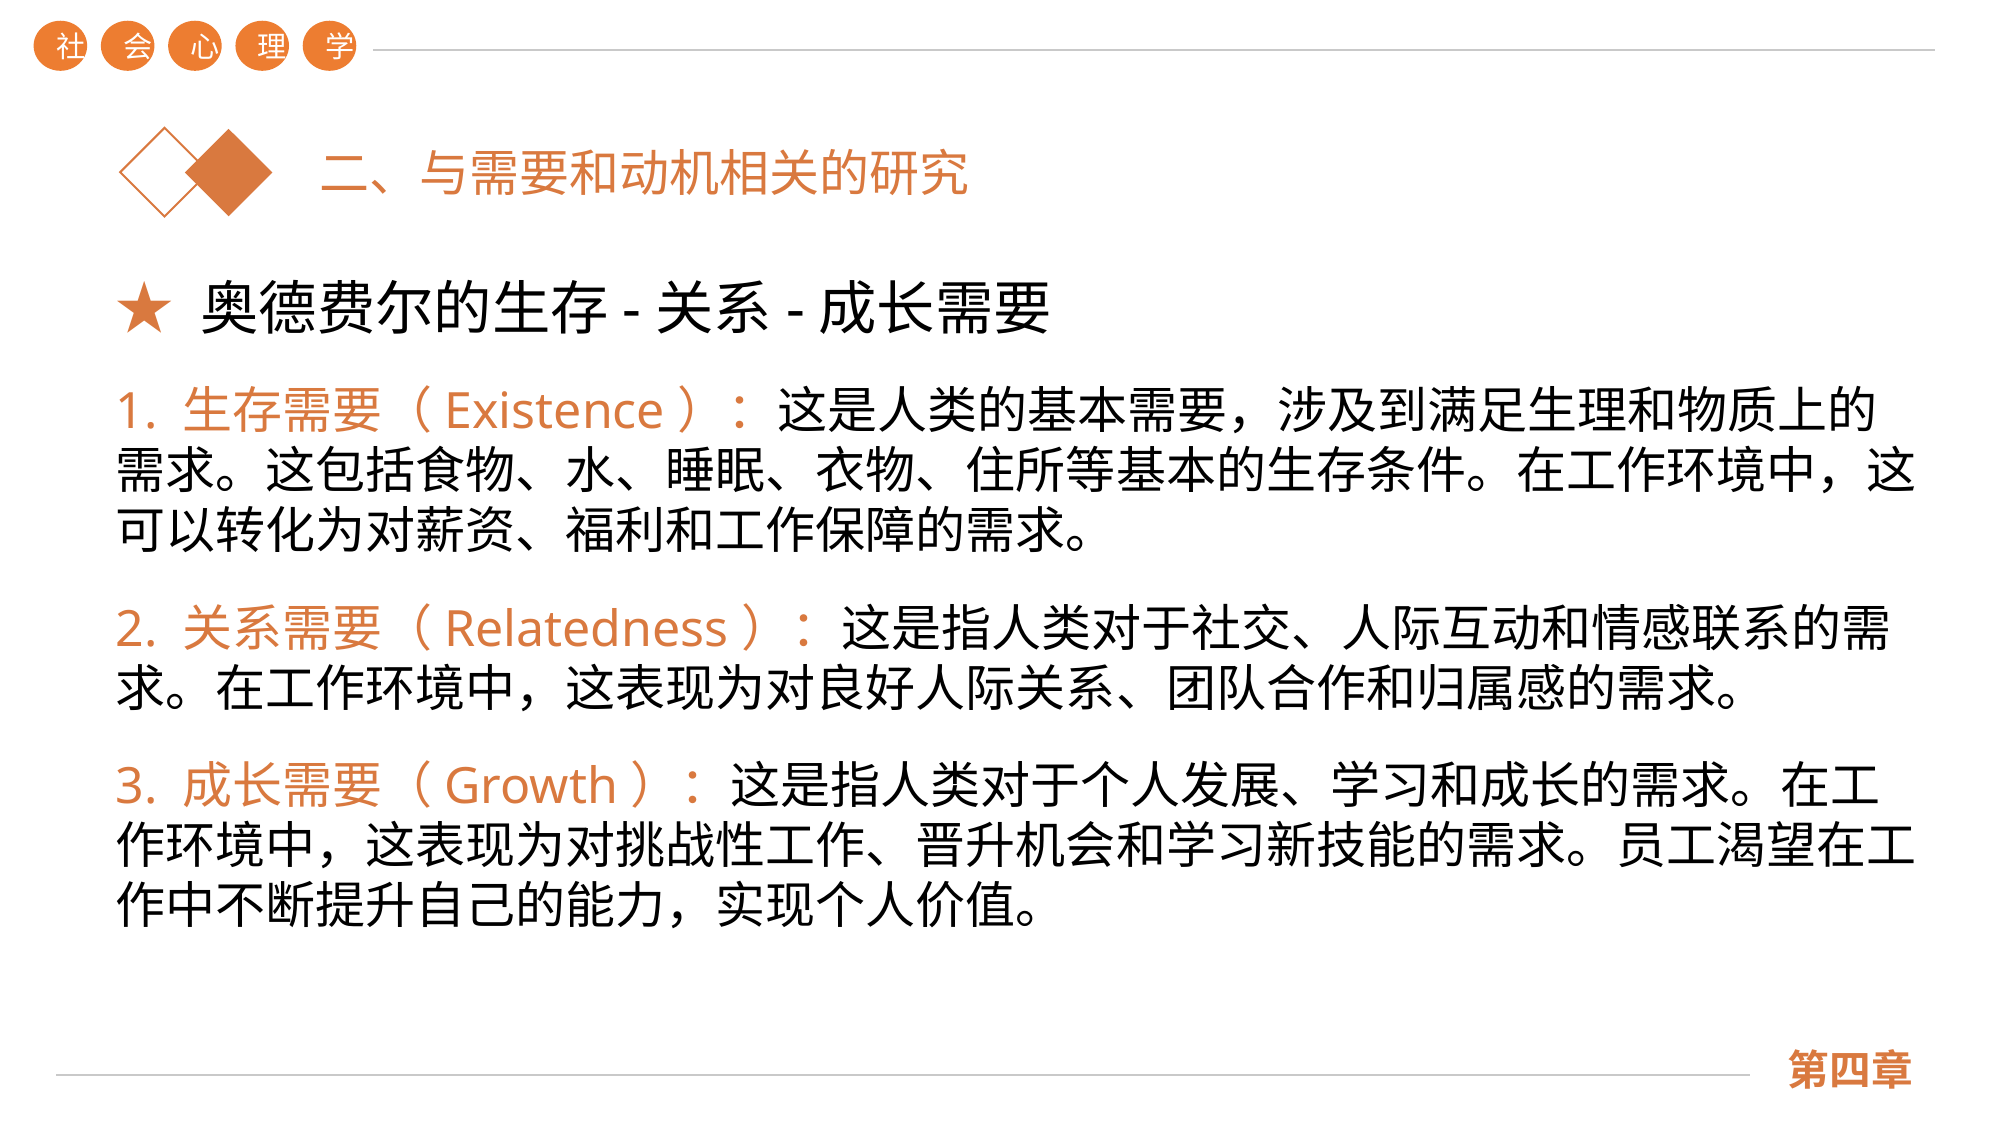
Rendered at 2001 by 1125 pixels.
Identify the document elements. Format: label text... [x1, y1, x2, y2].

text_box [120, 127, 273, 217]
text_box 二、与需要和动机相关的研究 [304, 134, 985, 260]
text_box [33, 20, 357, 71]
text_box ★ 奥德费尔的生存-关系-成长需要 1. 生存需要（Existence）：这是人类的基本需要，涉及到满足生理和物质上的需求。这包括食物、水、睡眠、衣物、住所等基本的生存条件。在工作环境中，这可以转化为对薪资、福利和工作保障的需求。 2. 关系需要（Relatedness）：这是指人类对于社交、人际互动和情感联系的需求。在工作环境中，这表现为对良好人际关系、团队合作和归属感的需求。 3. 成长需要（Growth）：这是指人类对于个人发展、学习和成长的需求。在工作环境中，这表现为对挑战性工作、晋升机会和学习新技能的需求。员工渴望在工作中不断提升自己的能力，实现个人价值。 [100, 228, 1936, 942]
text_box 第四章 [1772, 1040, 2000, 1101]
